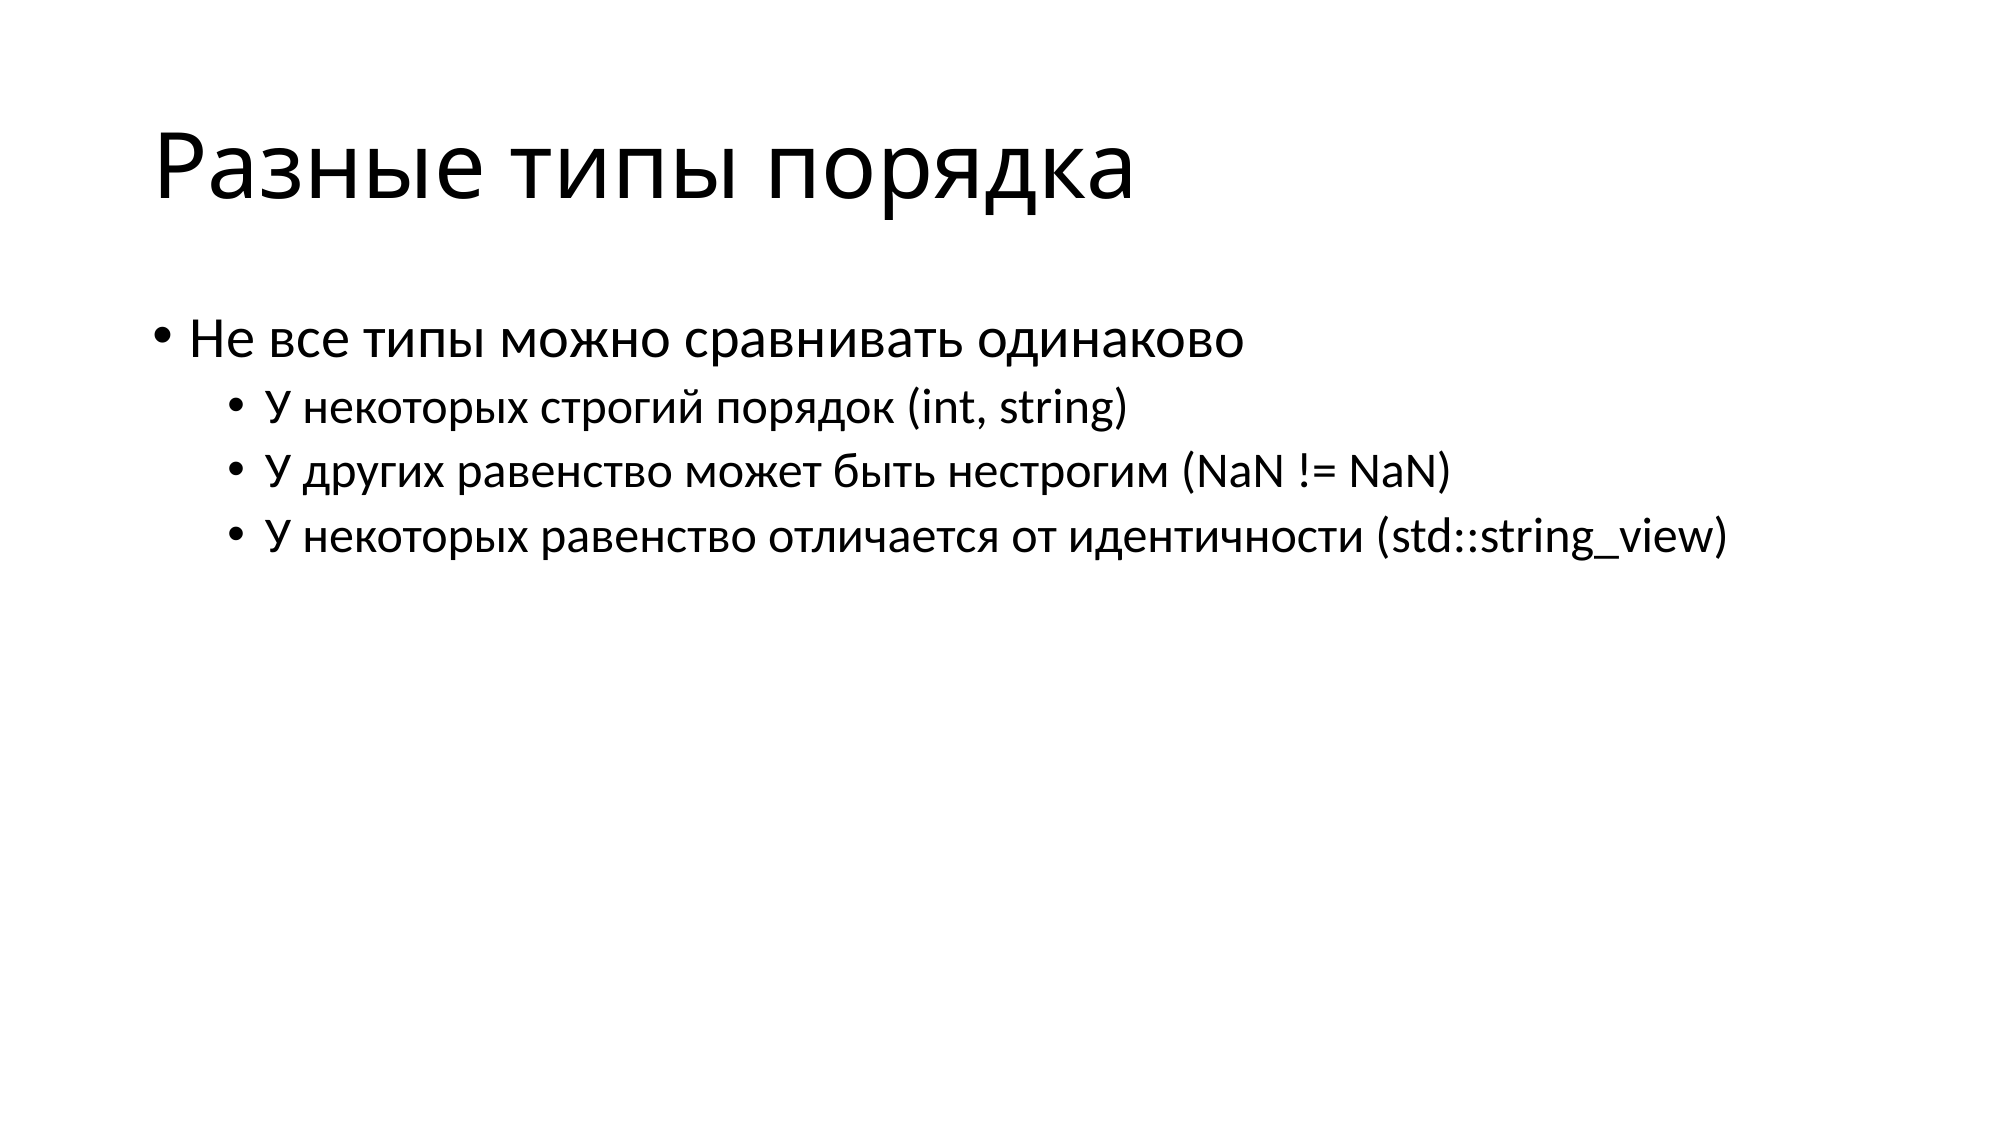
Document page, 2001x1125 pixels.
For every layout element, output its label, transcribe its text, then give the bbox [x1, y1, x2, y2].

title Разные типы порядка [137, 59, 1863, 278]
list Не все типы можно сравнивать одинаково У некоторых строгий порядок (int, string) У других равенство может быть нестрогим (NaN != NaN) У некоторых равенство отличается от идентичности (std::string_view) [137, 299, 1863, 1014]
